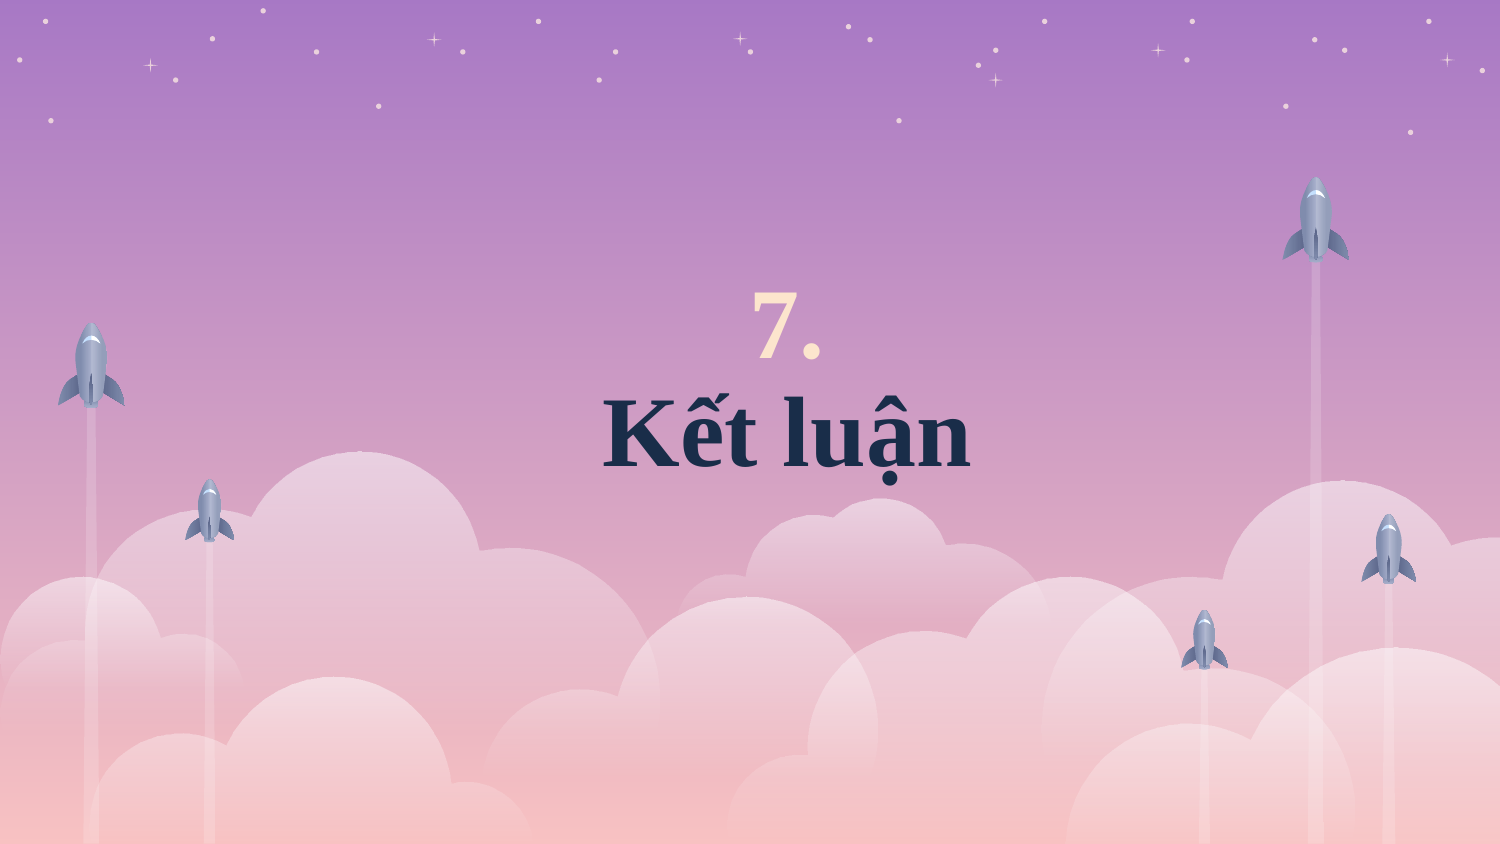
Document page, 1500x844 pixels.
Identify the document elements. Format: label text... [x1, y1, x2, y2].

title 7. Kết luận [113, 274, 1461, 489]
